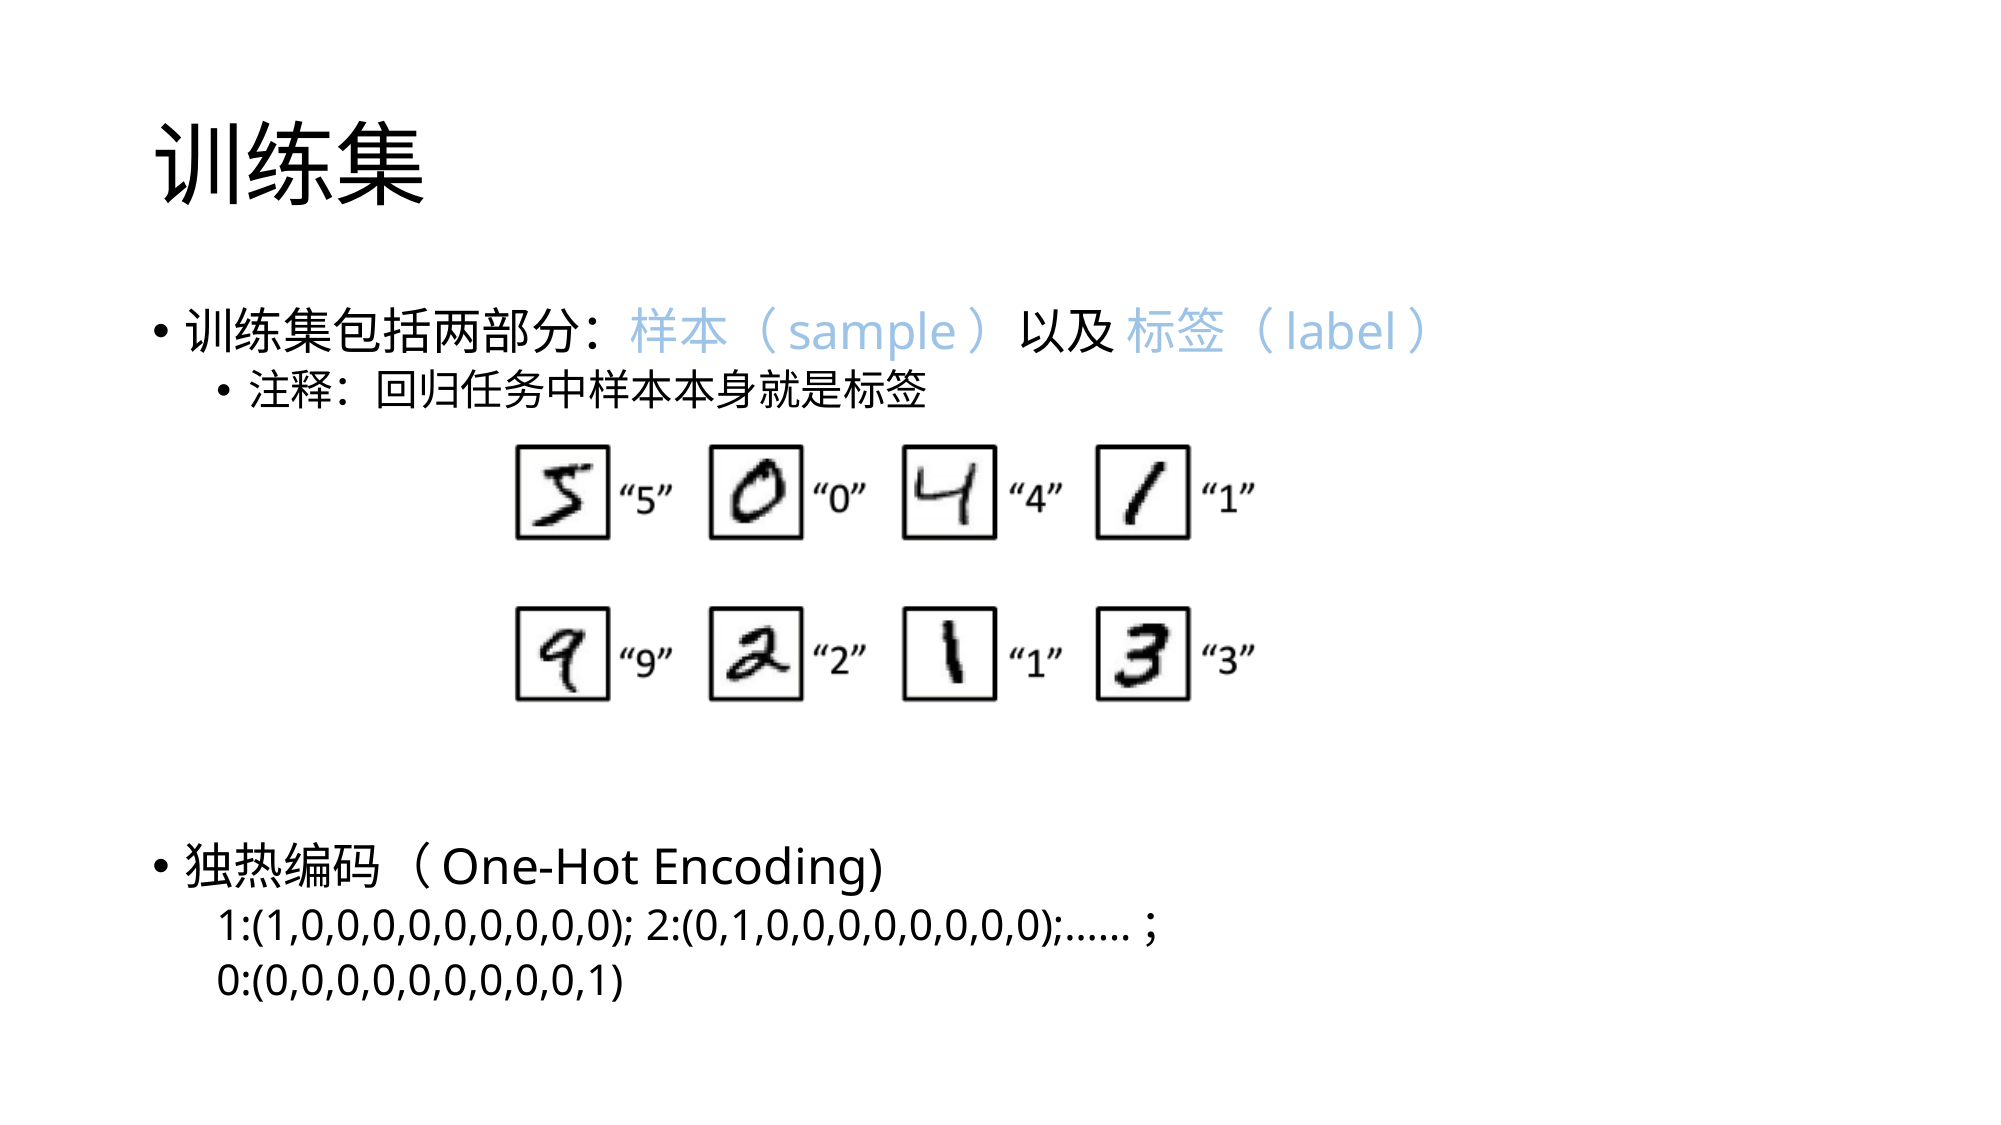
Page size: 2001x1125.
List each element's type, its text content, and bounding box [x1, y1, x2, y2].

list 训练集包括两部分：样本（sample）以及 标签（label） 注释：回归任务中样本本身就是标签 独热编码（One-Hot Encoding) 1:(1,0,0,0,0,0,0,0,0,0); 2:(0,1,0,0,0,0,0,0,0,0);……； 0:(0,0,0,0,0,0,0,0,0,1) [137, 299, 1863, 1014]
title 训练集 [137, 59, 1863, 278]
picture [481, 415, 1284, 740]
